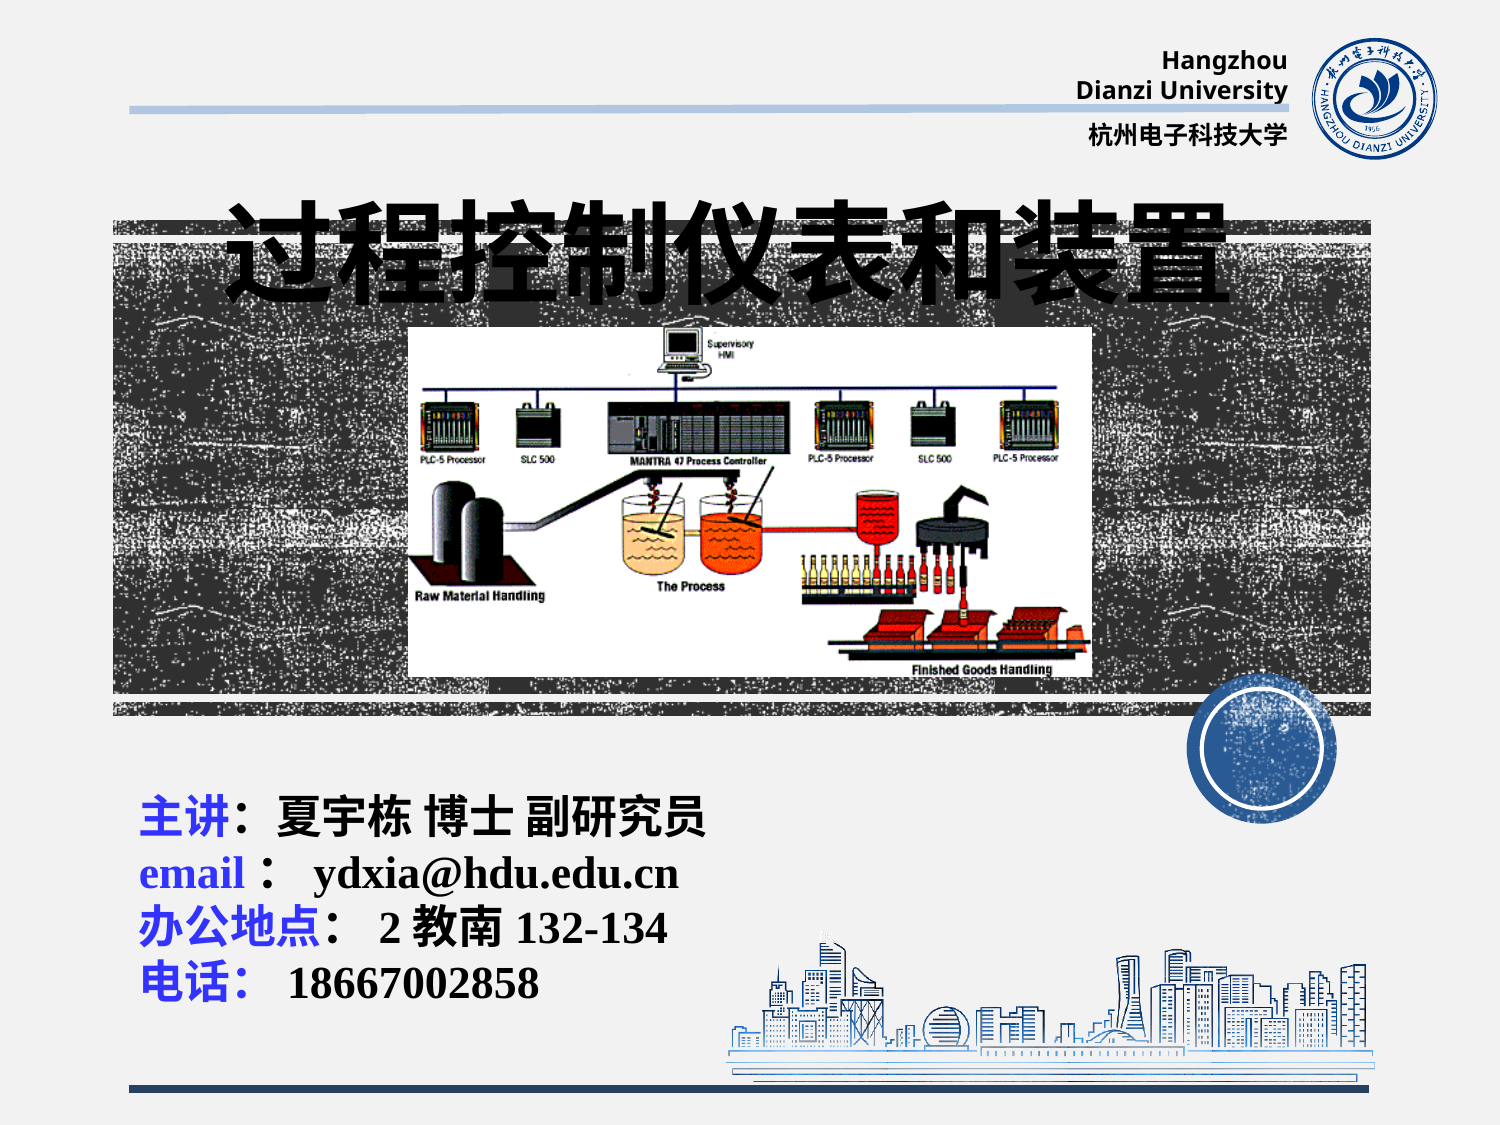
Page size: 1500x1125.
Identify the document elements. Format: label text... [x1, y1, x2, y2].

picture [408, 327, 1092, 677]
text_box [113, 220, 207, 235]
text_box 主讲：夏宇栋 博士 副研究员 email：ydxia@hdu.edu.cn 办公地点：2教南132-134 电话：18667002858 [124, 725, 750, 1015]
text_box 差压流量计测试原理、测试范围、适用场合 转子流量计测试原理、测试范围、适用场合（流量修正） 电磁流量计测试原理、测试范围、适用场合 涡轮流量计测试原理、测试范围、适用场合 涡街流量计测试原理、测试范围、适用场合 … [113, 243, 1371, 694]
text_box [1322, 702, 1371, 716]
text_box 差压流量计测试原理、测试范围、适用场合 转子流量计测试原理、测试范围、适用场合（流量修正） 电磁流量计测试原理、测试范围、适用场合 涡轮流量计测试原理、测试范围、适用场合 涡街流量计测试原理、测试范围、适用场合 … [113, 702, 1202, 716]
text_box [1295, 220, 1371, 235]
picture [726, 931, 1375, 1082]
text_box 过程控制仪表和装置 [207, 175, 1295, 326]
